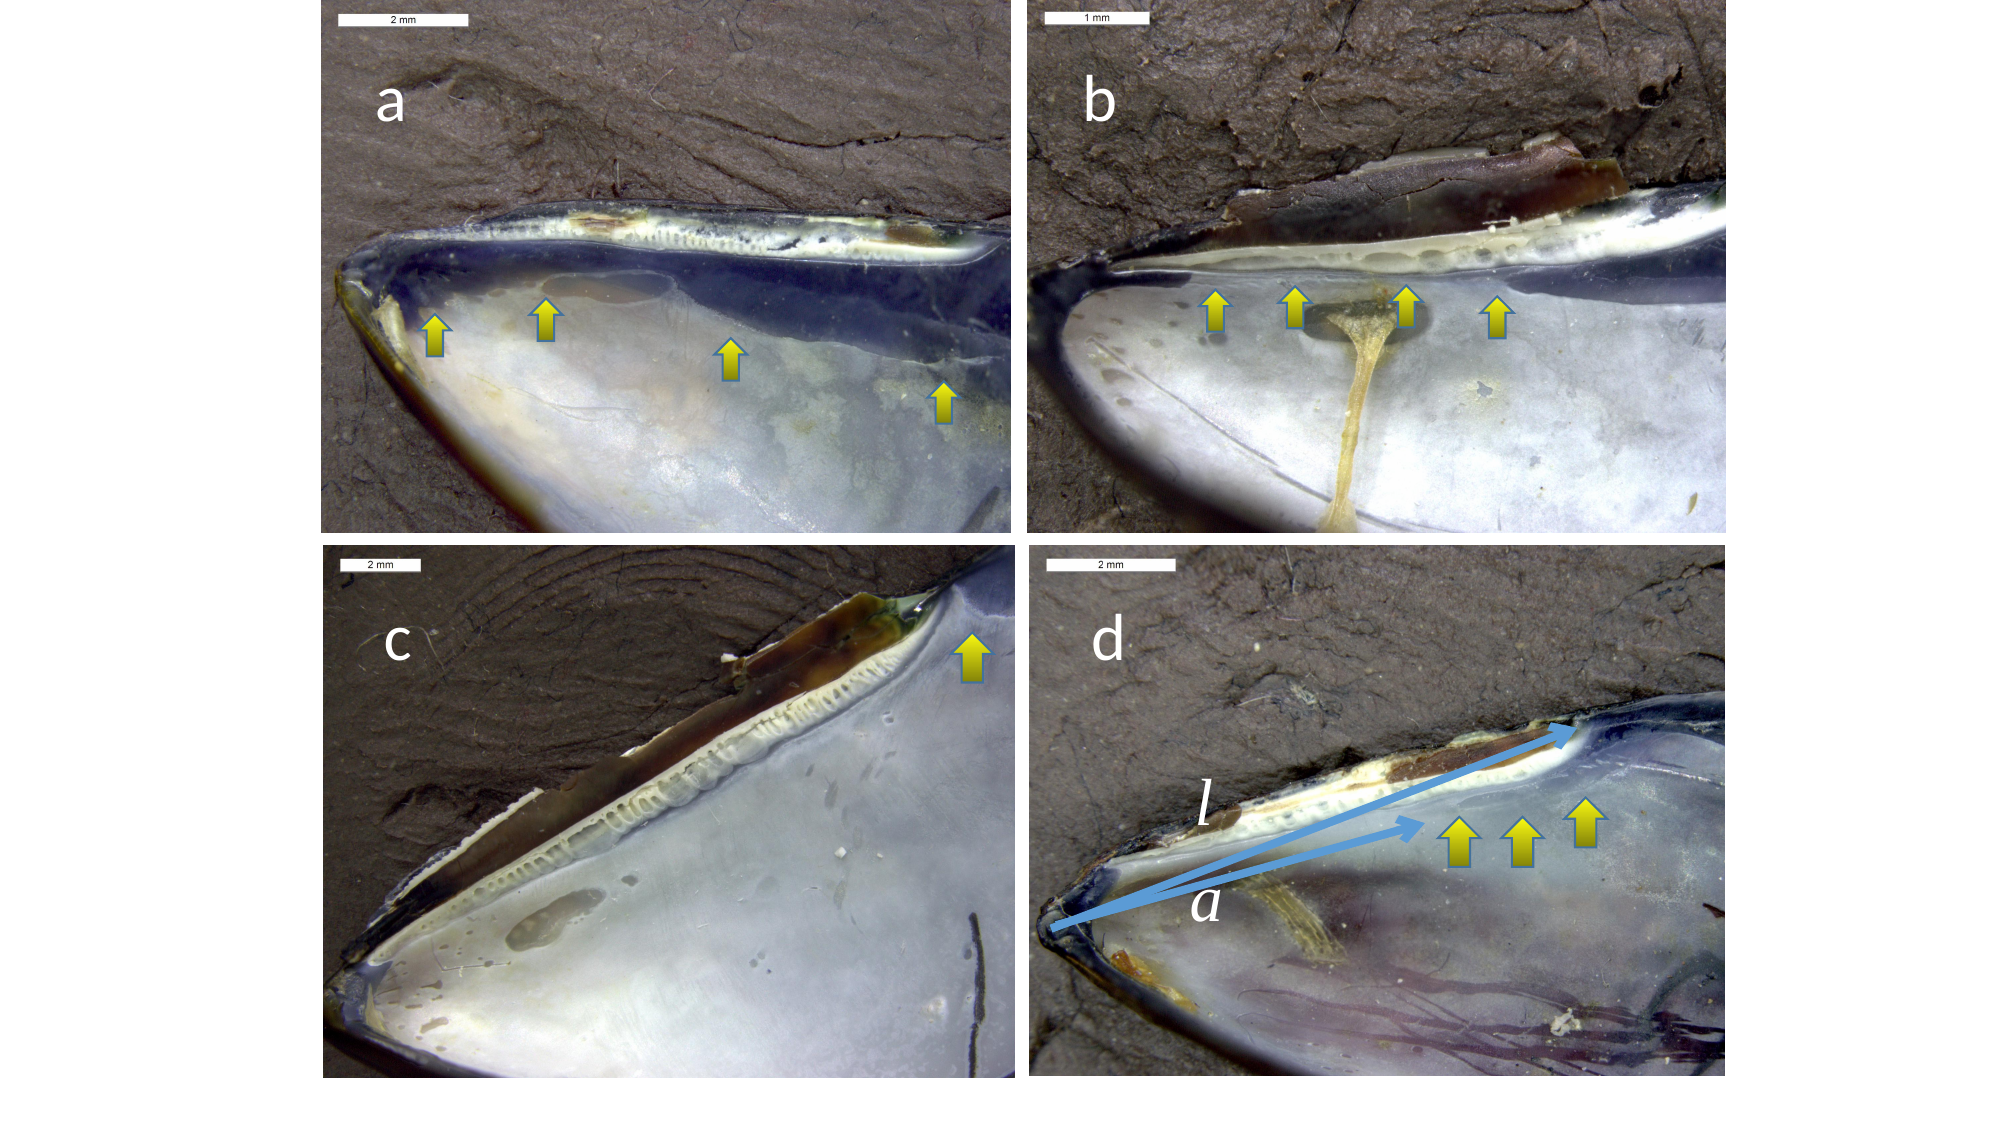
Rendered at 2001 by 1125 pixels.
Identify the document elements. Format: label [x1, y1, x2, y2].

text_box [1056, 823, 1426, 926]
picture [1027, 0, 1726, 533]
picture [323, 545, 1015, 1078]
text_box [1051, 727, 1578, 929]
picture [321, 0, 1011, 533]
picture [1029, 545, 1725, 1076]
